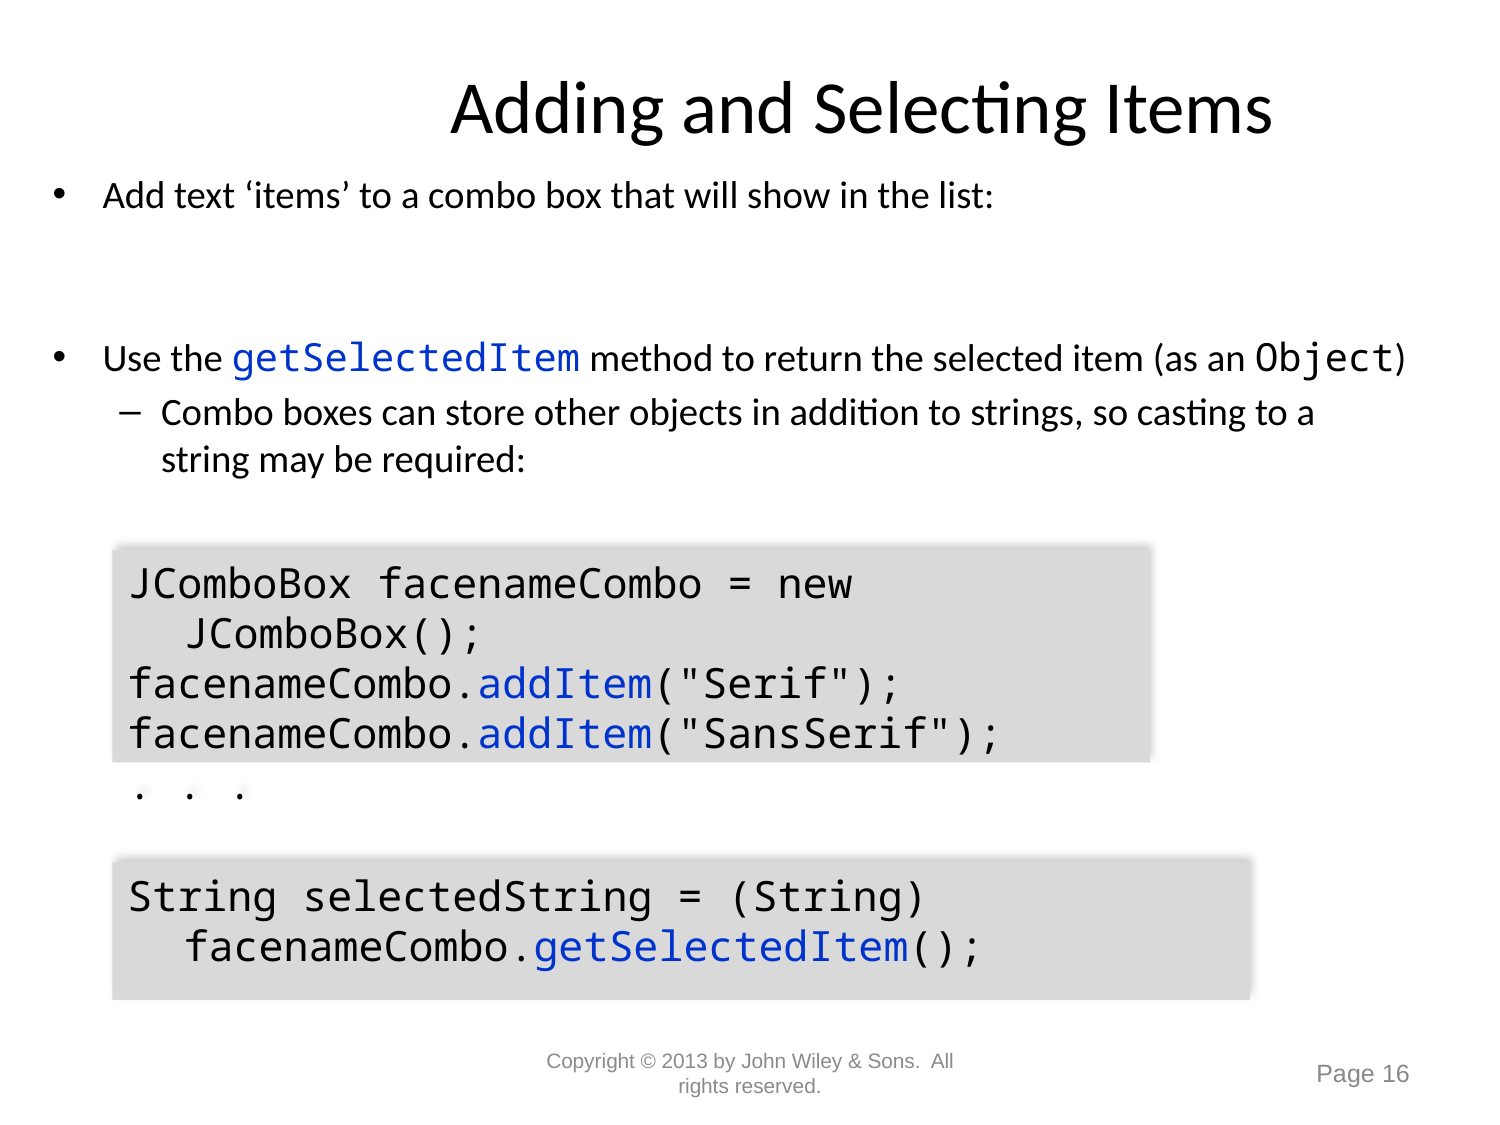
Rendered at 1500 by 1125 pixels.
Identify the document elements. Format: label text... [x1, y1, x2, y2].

title Adding and Selecting Items [275, 45, 1450, 163]
slide_number Page 16 [1074, 1042, 1425, 1103]
footer Copyright © 2013 by John Wiley & Sons. All rights reserved. [512, 1042, 988, 1103]
text_box String selectedString = (String) facenameCombo.getSelectedItem(); [112, 862, 1250, 1000]
text_box JComboBox facenameCombo = new JComboBox(); facenameCombo.addItem("Serif"); facenameCombo.addItem("SansSerif"); . . . [112, 549, 1150, 763]
list Add text ‘items’ to a combo box that will show in the list: Use the getSelectedItem method to return the selected item (as an Object) Combo boxes can store other objects in addition to strings, so casting to a string may be required: [37, 162, 1425, 525]
